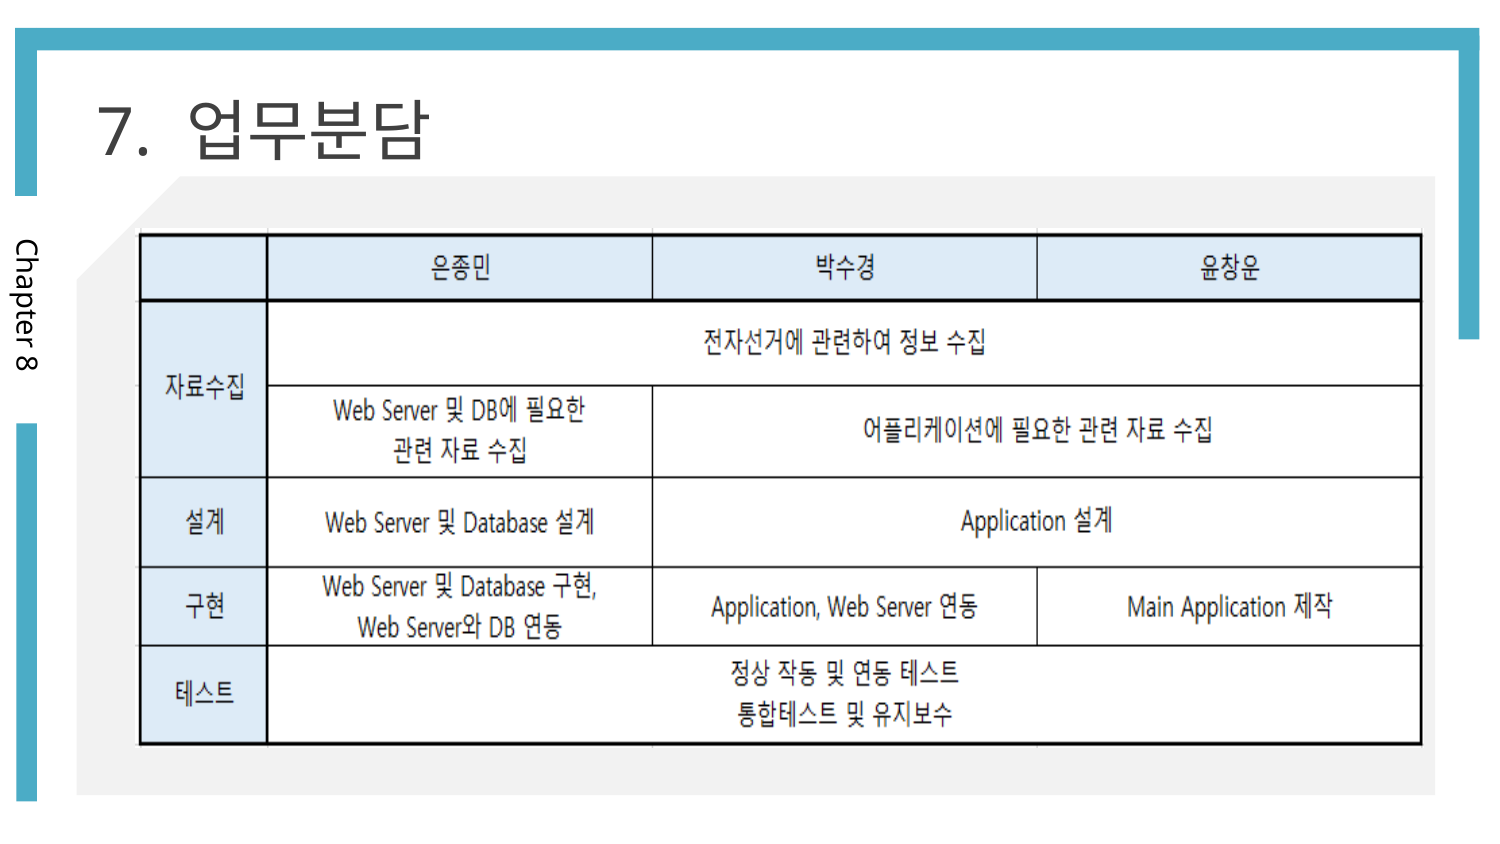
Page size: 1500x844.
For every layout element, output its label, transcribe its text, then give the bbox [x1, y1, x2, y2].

text_box [14, 434, 39, 804]
text_box 7. 업무분담 [81, 50, 880, 206]
text_box [35, 26, 1481, 52]
picture [135, 228, 1424, 748]
text_box Chapter 8 [3, 176, 54, 434]
text_box [13, 26, 39, 176]
text_box [69, 105, 154, 287]
text_box [75, 174, 1437, 797]
text_box [1457, 34, 1481, 341]
